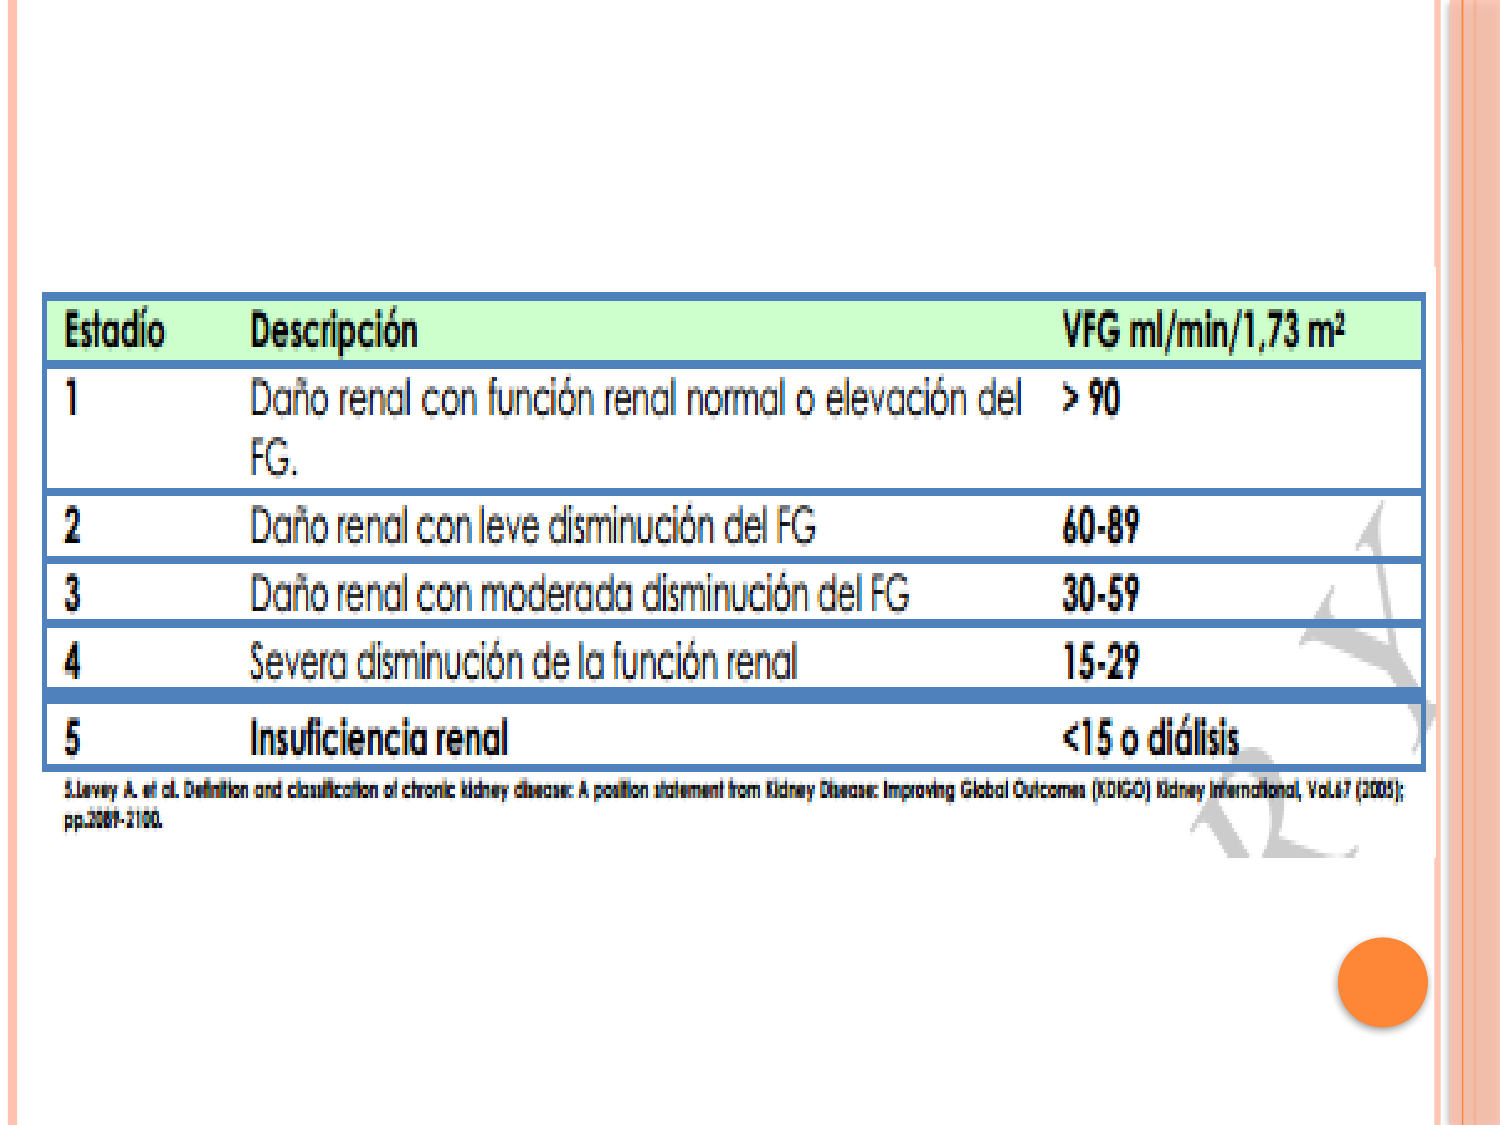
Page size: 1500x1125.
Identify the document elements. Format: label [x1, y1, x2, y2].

picture [23, 266, 1436, 859]
